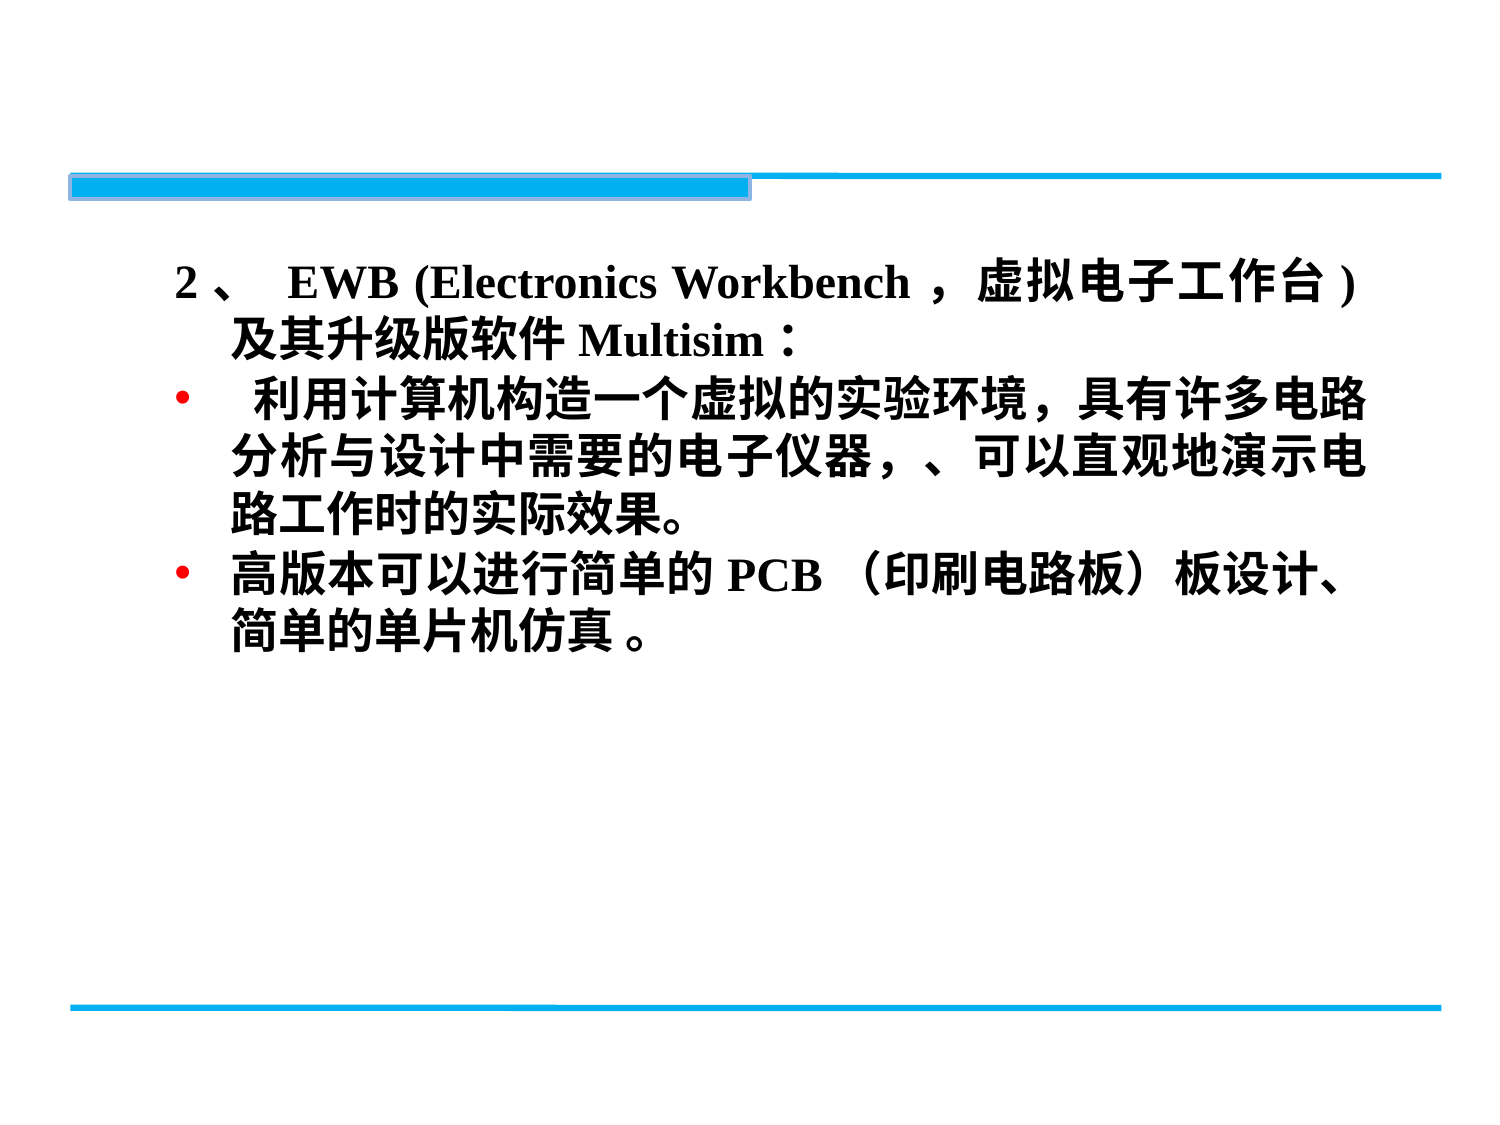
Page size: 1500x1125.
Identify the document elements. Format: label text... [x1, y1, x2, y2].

list 2、 EWB (Electronics Workbench，虚拟电子工作台)及其升级版软件Multisim： 利用计算机构造一个虚拟的实验环境，具有许多电路分析与设计中需要的电子仪器，、可以直观地演示电路工作时的实际效果。 高版本可以进行简单的PCB（印刷电路板）板设计、简单的单片机仿真 。 [159, 243, 1383, 1037]
